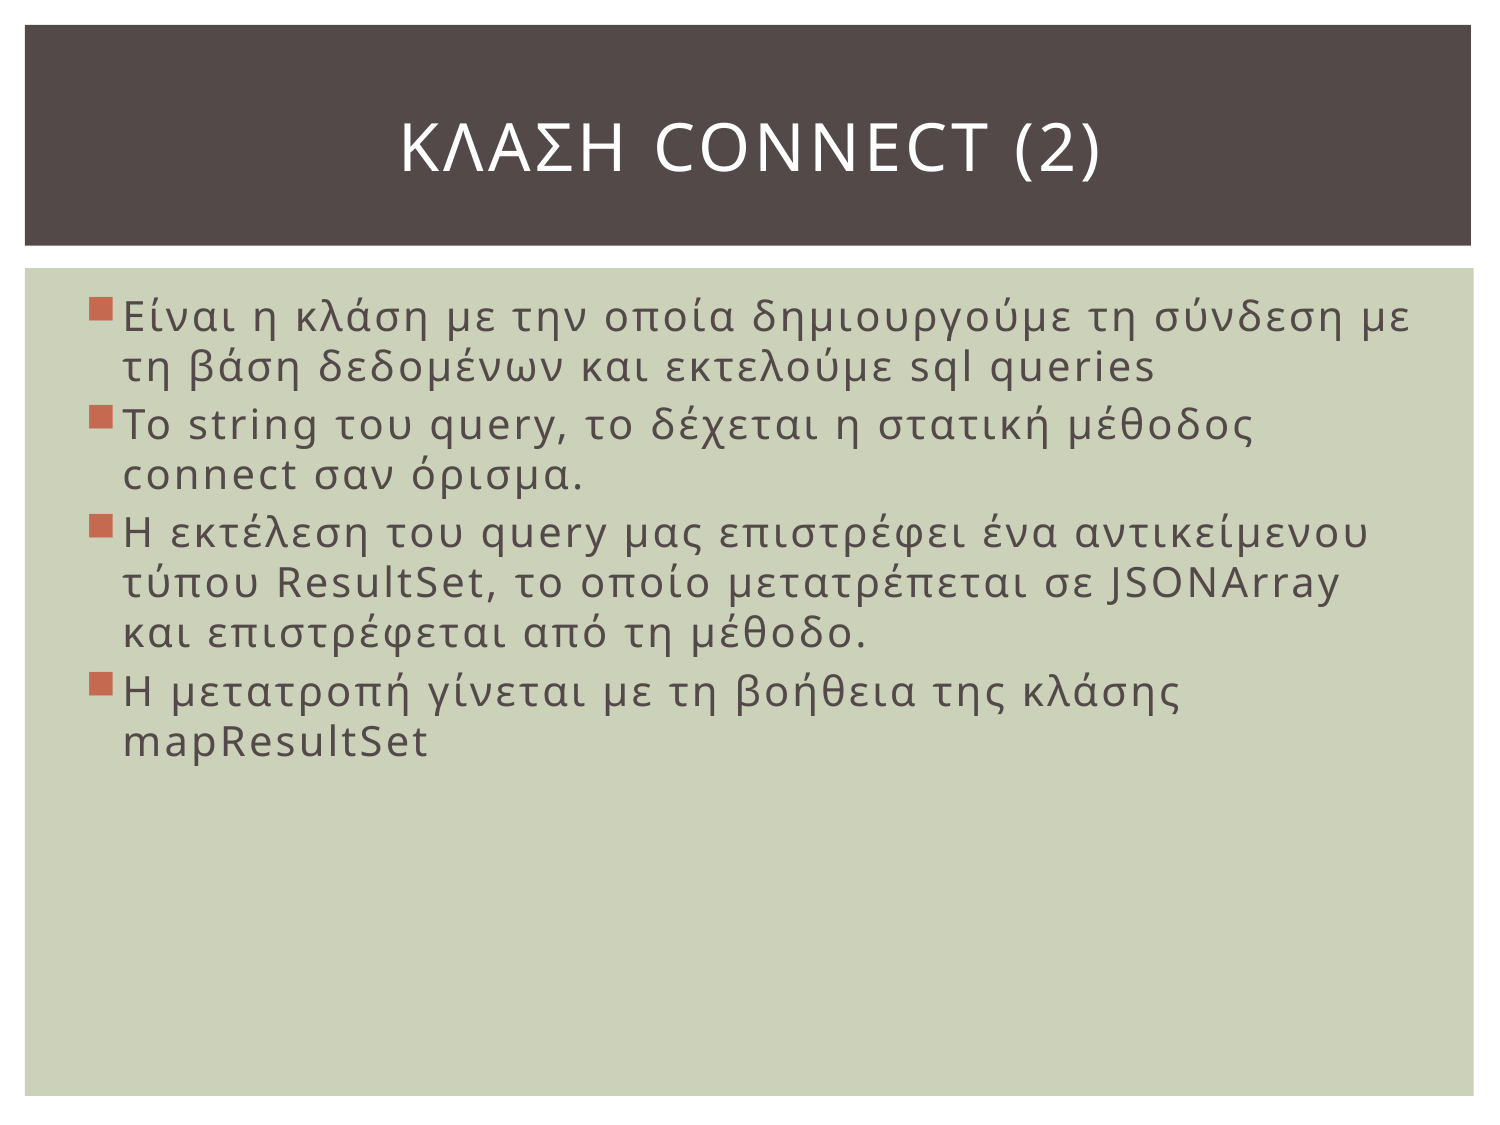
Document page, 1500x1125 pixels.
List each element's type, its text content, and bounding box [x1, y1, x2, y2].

list Είναι η κλάση με την οποία δημιουργούμε τη σύνδεση με τη βάση δεδομένων και εκτελούμε sql queries Το string του query, το δέχεται η στατική μέθοδος connect σαν όρισμα. Η εκτέλεση του query μας επιστρέφει ένα αντικείμενου τύπου ResultSet, το οποίο μετατρέπεται σε JSONArray και επιστρέφεται από τη μέθοδο. Η μετατροπή γίνεται με τη βοήθεια της κλάσης mapResultSet [62, 281, 1442, 1005]
title Κλαση connect (2) [62, 58, 1438, 232]
